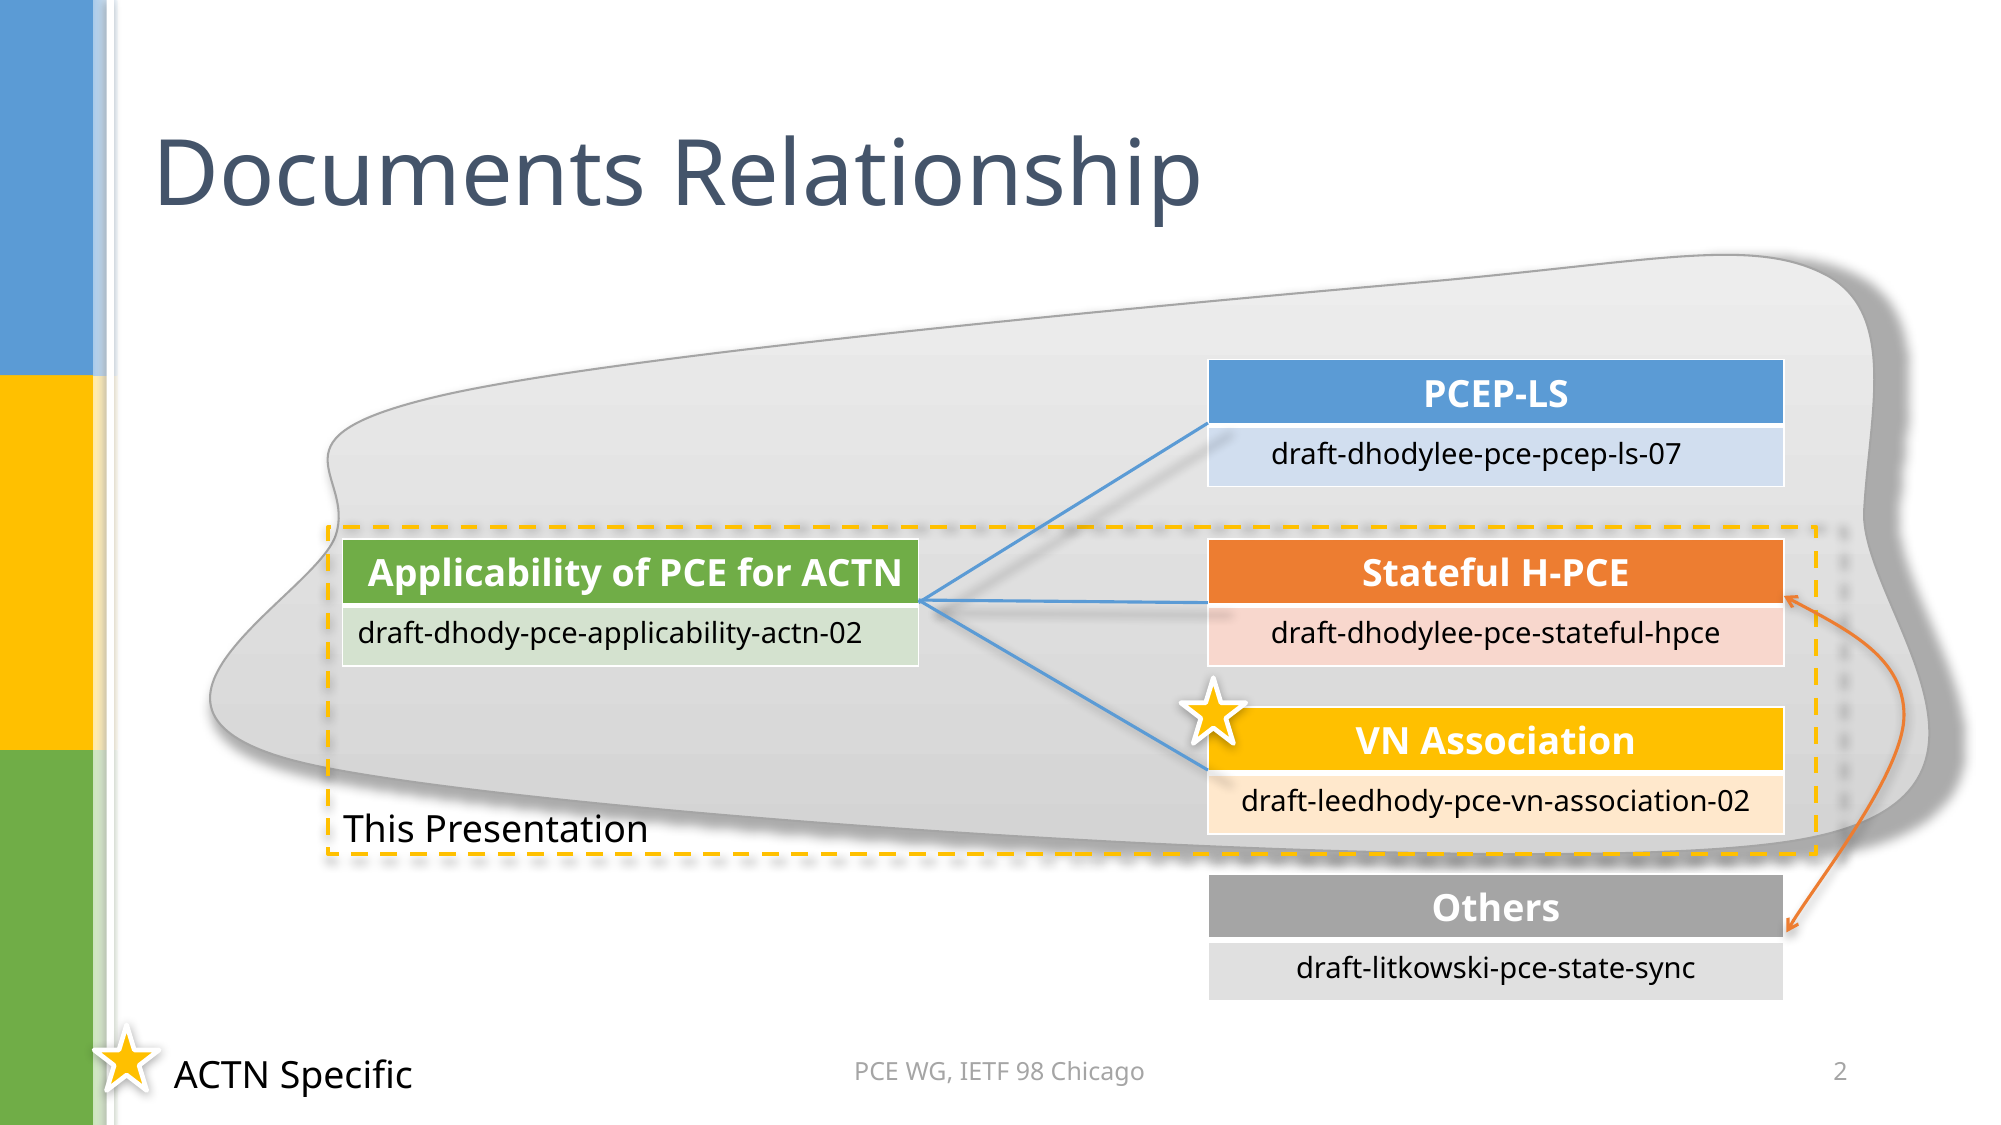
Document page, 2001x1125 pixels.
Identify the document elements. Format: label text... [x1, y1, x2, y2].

table_cell draft-litkowski-pce-state-sync [1209, 943, 1783, 1000]
text_box ACTN Specific [159, 1043, 460, 1103]
slide_number 2 [1325, 1042, 1863, 1103]
title Documents Relationship [137, 59, 1863, 278]
table_header PCEP-LS [1209, 360, 1783, 423]
text_box [326, 278, 1931, 818]
table_cell draft-dhodylee-pce-pcep-ls-07 [1217, 428, 1783, 486]
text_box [918, 419, 1209, 595]
text_box [327, 526, 1817, 855]
footer PCE WG, IETF 98 Chicago [762, 1042, 1238, 1103]
text_box [1783, 595, 1906, 933]
text_box [1218, 684, 1249, 746]
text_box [918, 599, 1209, 769]
text_box This Presentation [328, 798, 892, 858]
text_box [209, 558, 320, 768]
text_box [91, 1022, 162, 1093]
table_header Others [1209, 875, 1780, 937]
